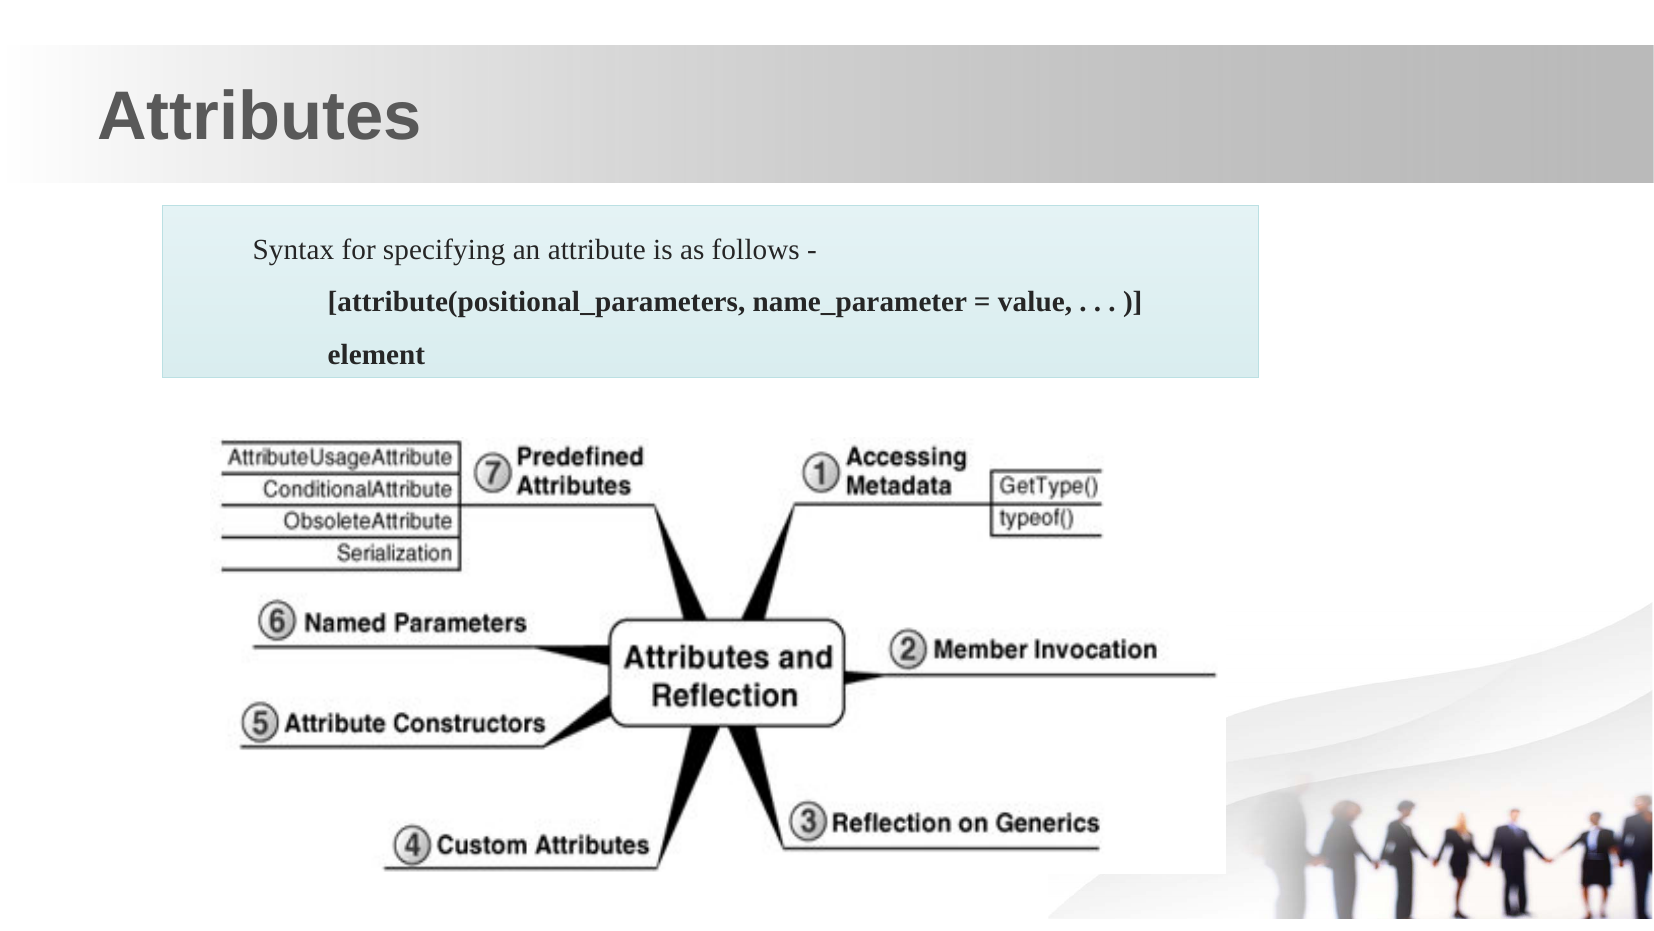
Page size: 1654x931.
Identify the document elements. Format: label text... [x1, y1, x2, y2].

picture [210, 437, 1653, 919]
text_box Attributes [82, 63, 450, 156]
text_box Syntax for specifying an attribute is as follows - [attribute(positional_parameters, name_parameter = value, . . . )] element [162, 205, 1259, 378]
